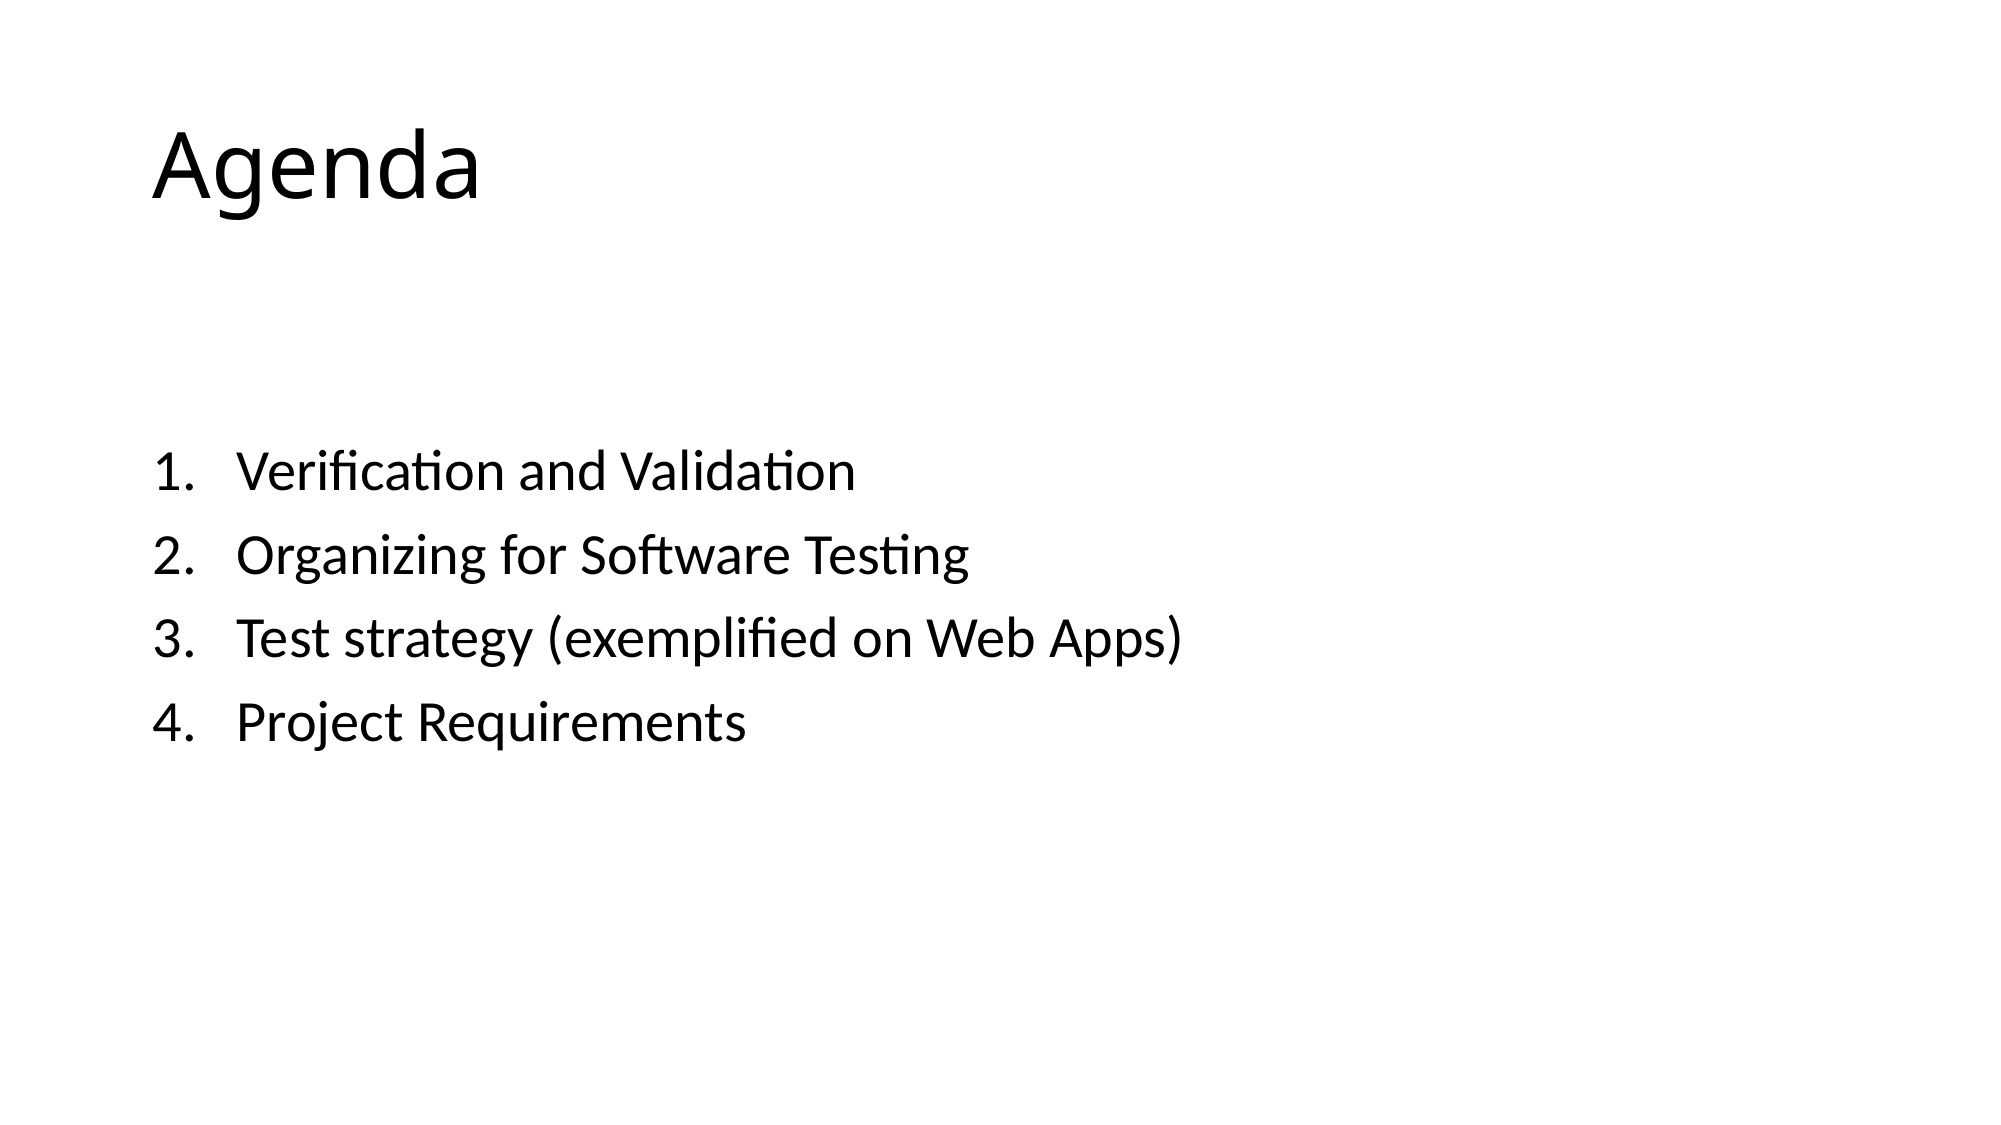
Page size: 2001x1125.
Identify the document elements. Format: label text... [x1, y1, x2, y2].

title Agenda [137, 59, 1863, 278]
list Verification and Validation Organizing for Software Testing Test strategy (exemplified on Web Apps) Project Requirements [137, 432, 1863, 784]
